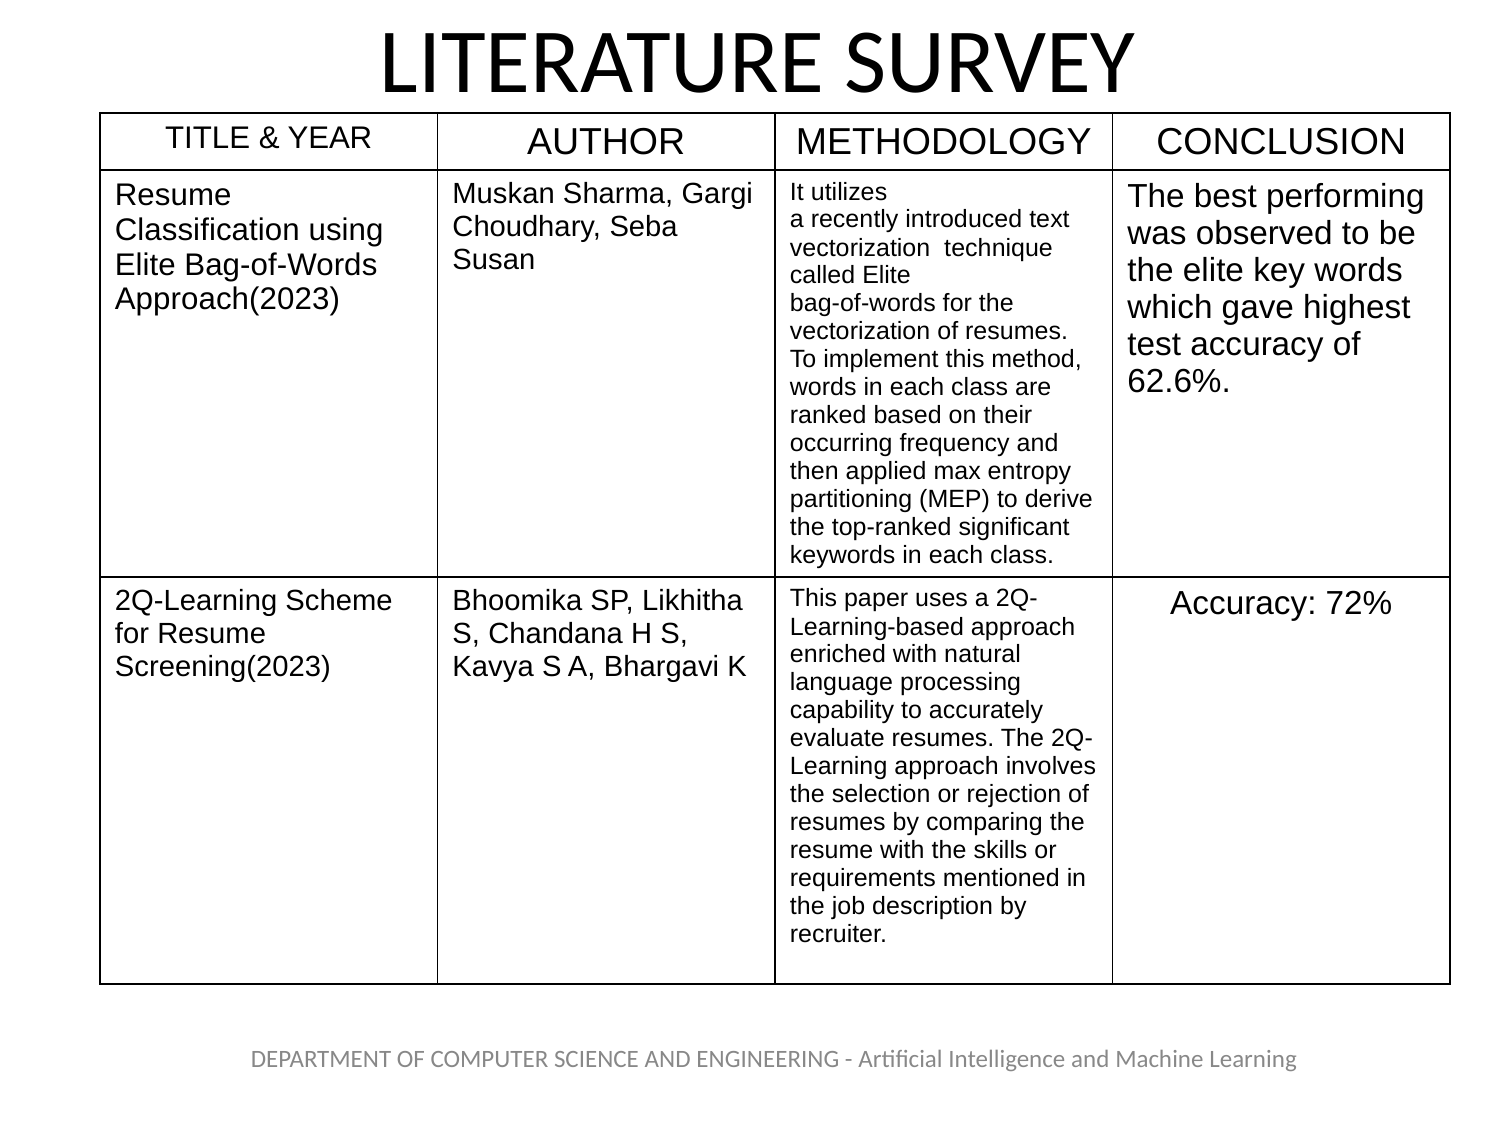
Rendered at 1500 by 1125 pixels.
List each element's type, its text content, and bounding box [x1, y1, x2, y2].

table_cell The best performing was observed to be the elite key words which gave highest test accuracy of 62.6%. [1113, 171, 1449, 576]
table_cell It utilizes a recently introduced text vectorization technique called Elite bag-of-words for the vectorization of resumes. To implement this method, words in each class are ranked based on their occurring frequency and then applied max entropy partitioning (MEP) to derive the top-ranked significant keywords in each class. [776, 171, 1112, 576]
table_cell This paper uses a 2Q-Learning-based approach enriched with natural language processing capability to accurately evaluate resumes. The 2Q-Learning approach involves the selection or rejection of resumes by comparing the resume with the skills or requirements mentioned in the job description by recruiter. [776, 578, 1112, 983]
table_cell Muskan Sharma, Gargi Choudhary, Seba Susan [438, 171, 774, 576]
table_header AUTHOR [438, 114, 774, 169]
footer DEPARTMENT OF COMPUTER SCIENCE AND ENGINEERING - Artificial Intelligence and Machine Learning [200, 1042, 1350, 1103]
table_header METHODOLOGY [776, 114, 1112, 169]
table_cell 2Q-Learning Scheme for Resume Screening(2023) [101, 578, 437, 983]
table_header TITLE & YEAR [101, 114, 437, 169]
table_cell Bhoomika SP, Likhitha S, Chandana H S, Kavya S A, Bhargavi K [438, 578, 774, 983]
table_cell Resume Classification using Elite Bag-of-Words Approach(2023) [101, 171, 437, 576]
table_header CONCLUSION [1113, 114, 1449, 169]
title LITERATURE SURVEY [0, 0, 1350, 150]
table_cell Accuracy: 72% [1113, 578, 1449, 983]
